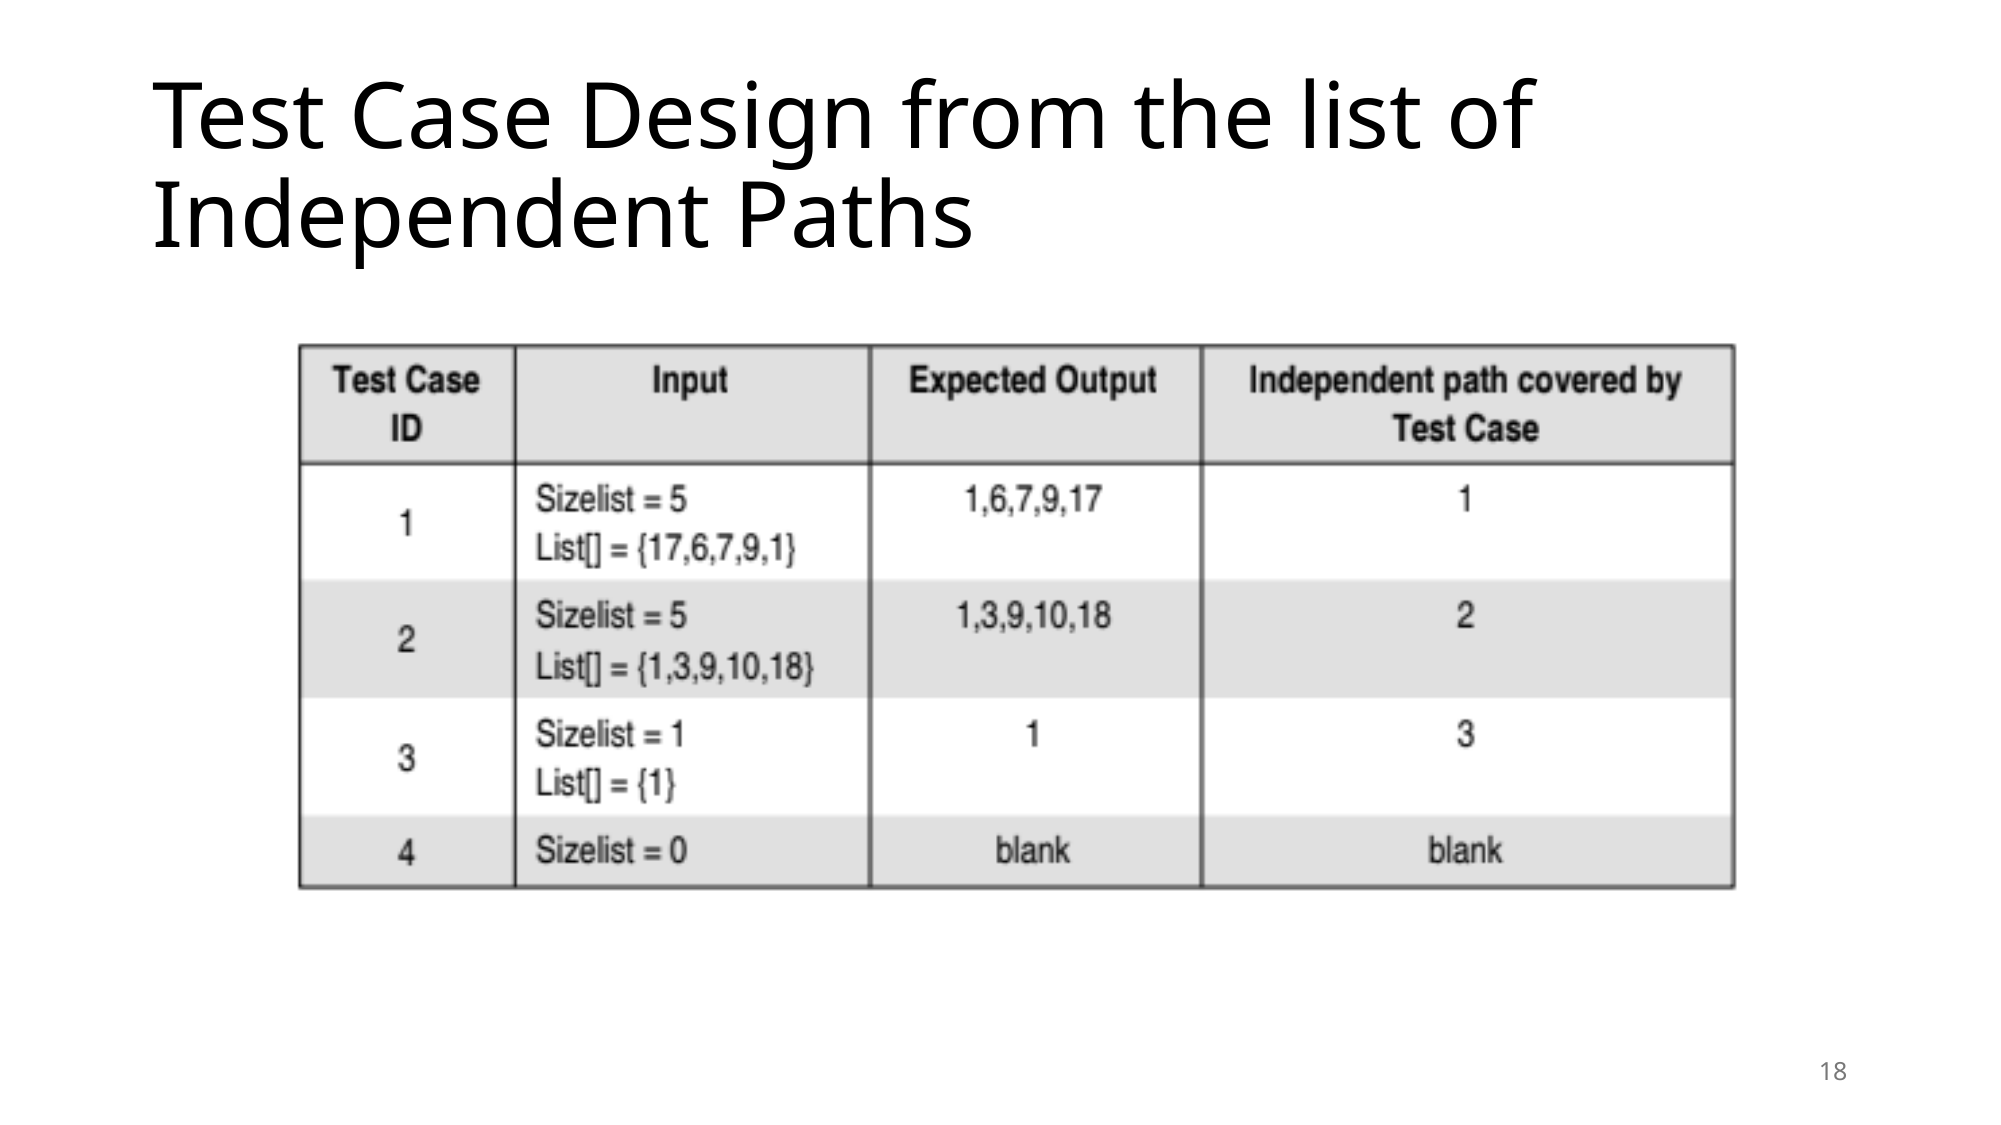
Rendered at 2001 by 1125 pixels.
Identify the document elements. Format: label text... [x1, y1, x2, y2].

slide_number 18 [1412, 1042, 1863, 1103]
title Test Case Design from the list of Independent Paths [137, 59, 1863, 278]
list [282, 315, 1754, 915]
